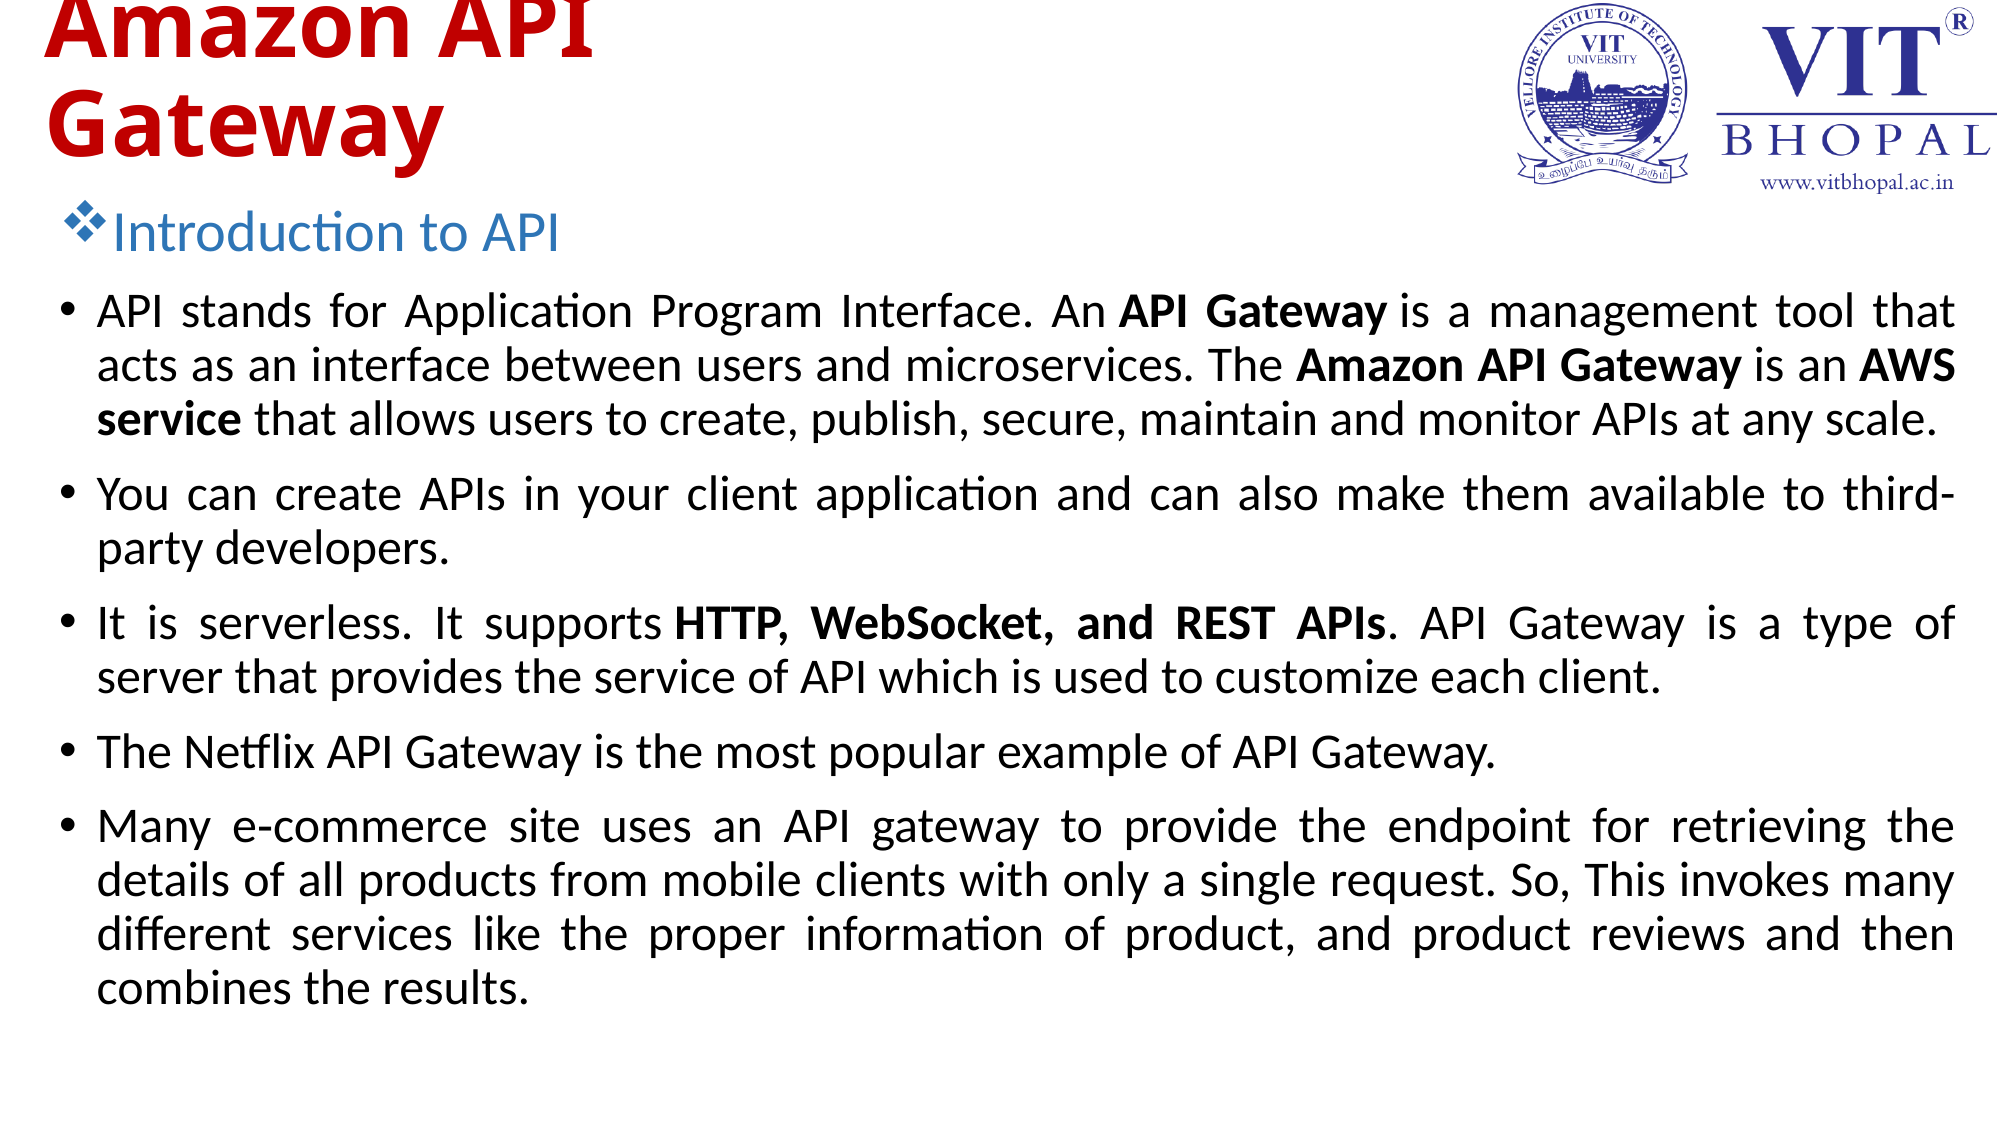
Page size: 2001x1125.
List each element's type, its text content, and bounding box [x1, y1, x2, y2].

title Amazon API Gateway [29, 3, 864, 150]
picture [1517, 3, 1997, 194]
list Introduction to API API stands for Application Program Interface. An API Gateway is a management tool that acts as an interface between users and microservices. The Amazon API Gateway is an AWS service that allows users to create, publish, secure, maintain and monitor APIs at any scale. You can create APIs in your client application and can also make them available to third-party developers. It is serverless. It supports HTTP, WebSocket, and REST APIs. API Gateway is a type of server that provides the service of API which is used to customize each client. The Netflix API Gateway is the most popular example of API Gateway. Many e‑commerce site uses an API gateway to provide the endpoint for retrieving the details of all products from mobile clients with only a single request. So, This invokes many different services like the proper information of product, and product reviews and then combines the results. [44, 193, 1972, 1093]
